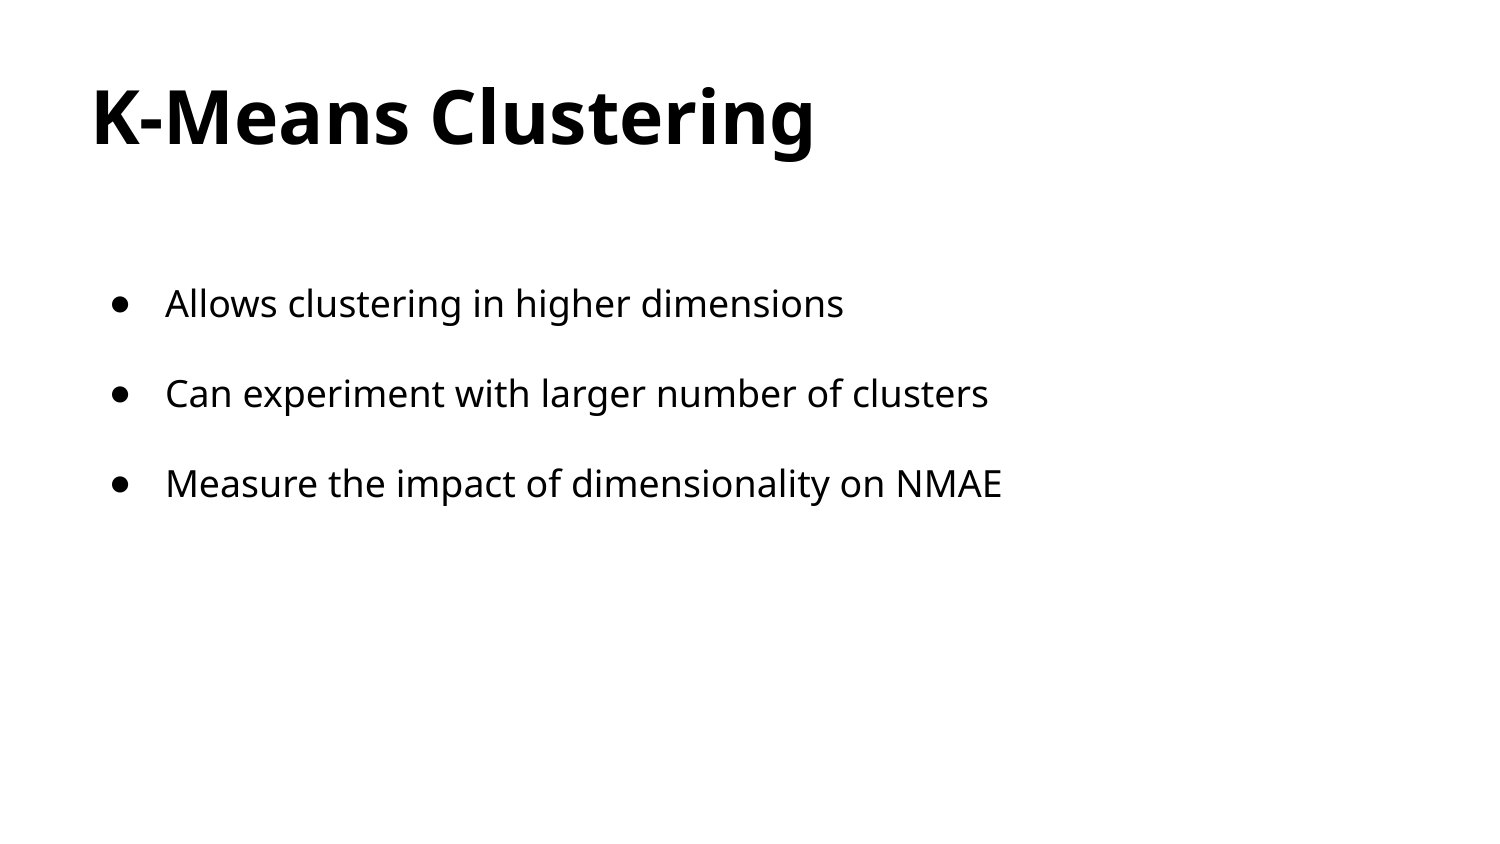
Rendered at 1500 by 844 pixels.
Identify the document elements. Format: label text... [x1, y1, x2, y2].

list Allows clustering in higher dimensions Can experiment with larger number of clusters Measure the impact of dimensionality on NMAE [75, 219, 1425, 831]
title K-Means Clustering [75, 33, 1425, 175]
